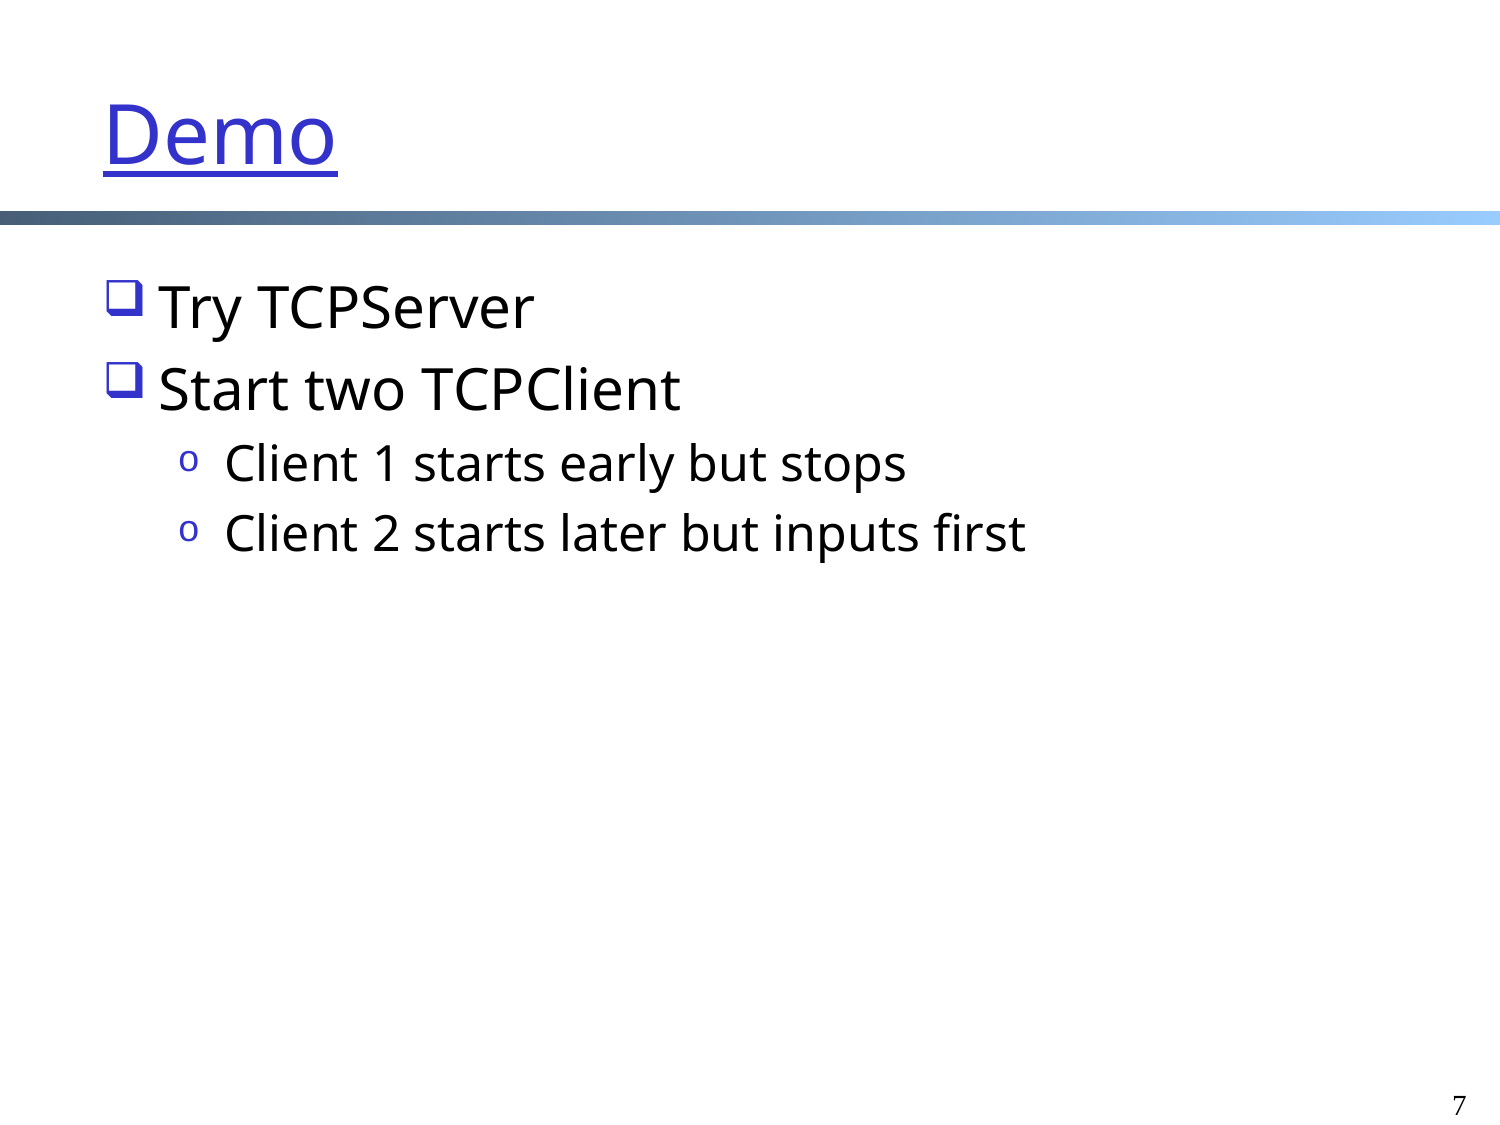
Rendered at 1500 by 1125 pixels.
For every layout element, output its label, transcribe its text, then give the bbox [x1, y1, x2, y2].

slide_number 7 [1406, 1078, 1482, 1125]
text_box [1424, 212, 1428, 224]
list Try TCPServer Start two TCPClient Client 1 starts early but stops Client 2 starts later but inputs first [87, 262, 1363, 1025]
title Demo [87, 37, 1363, 225]
